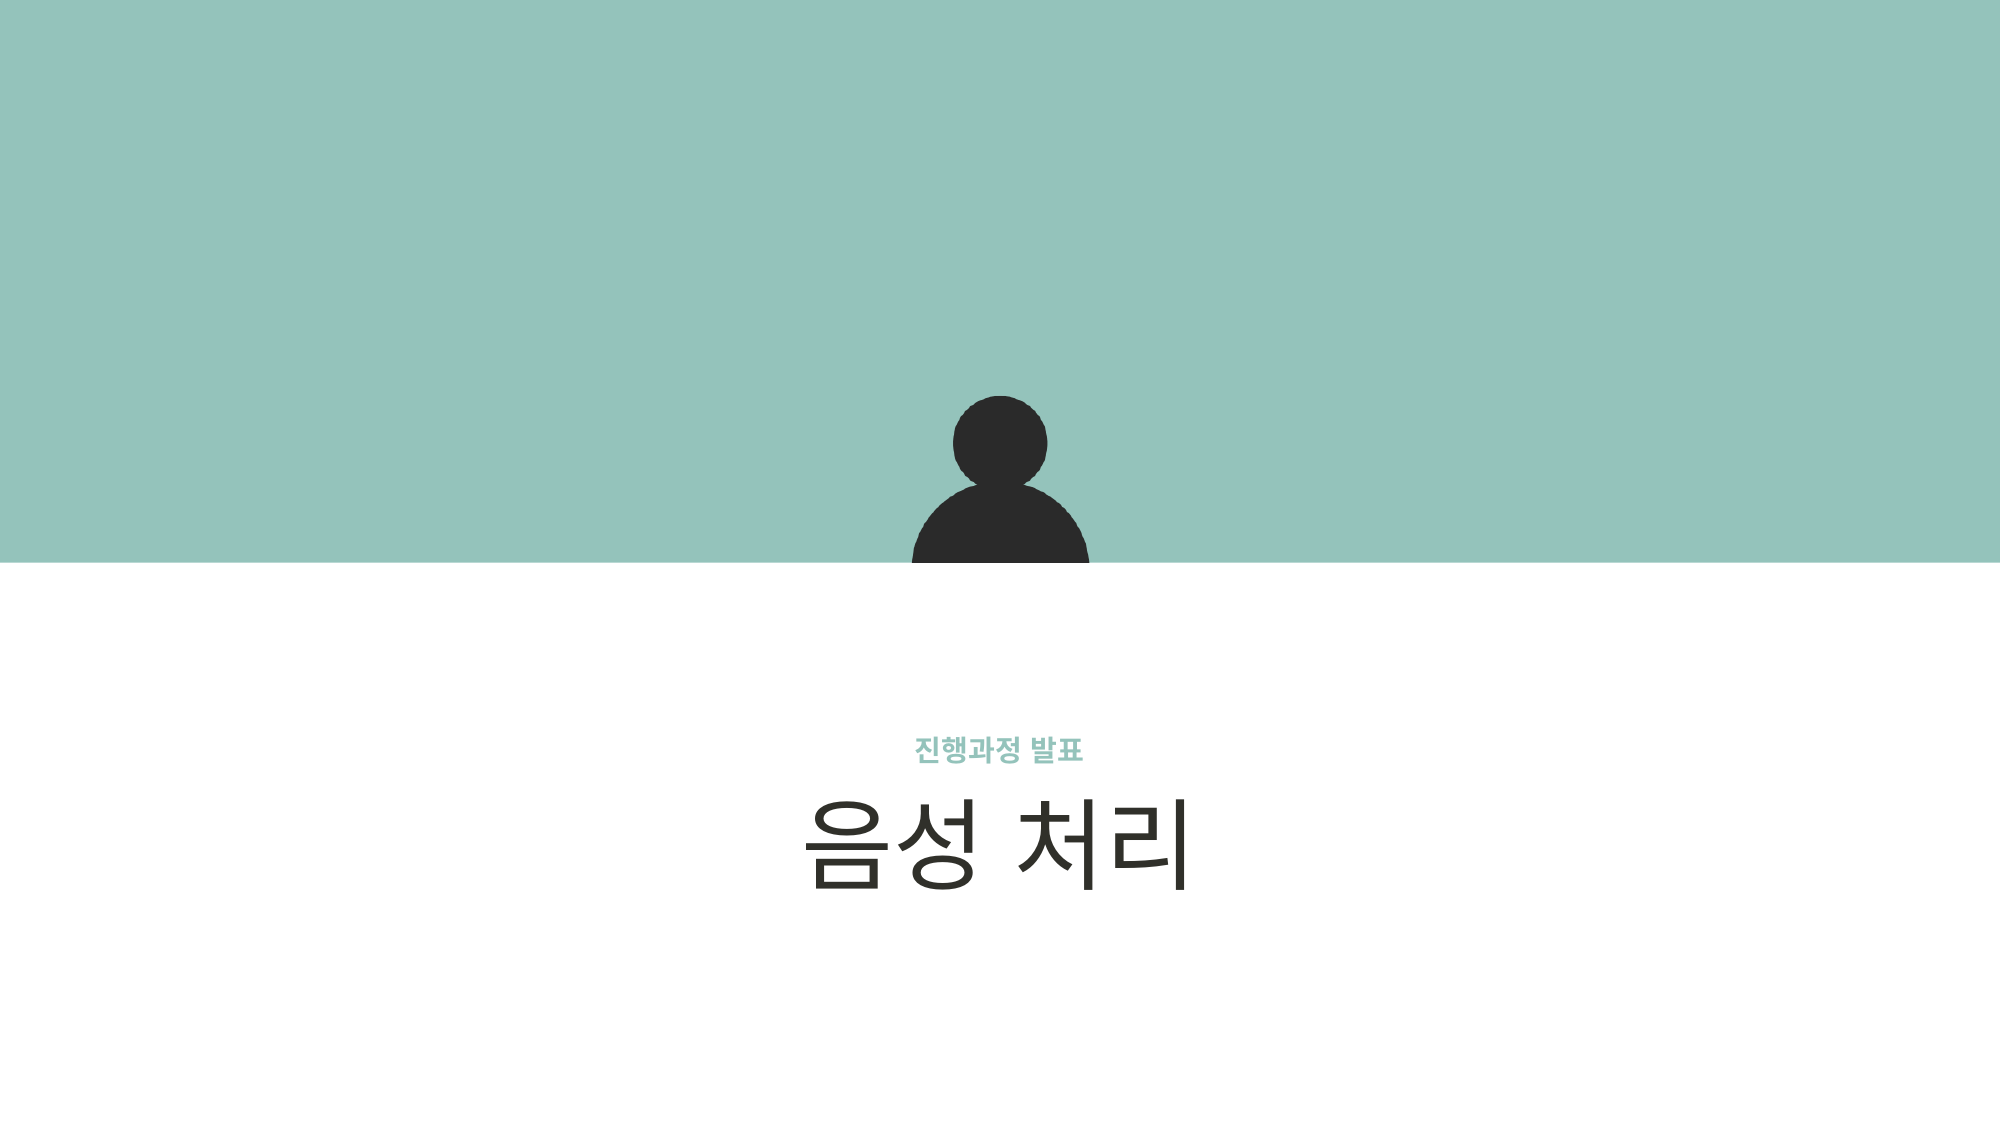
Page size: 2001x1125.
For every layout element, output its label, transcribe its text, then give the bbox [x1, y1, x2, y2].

text_box 음성 처리 [787, 775, 1213, 911]
text_box 진행과정 발표 [900, 725, 1100, 775]
picture [893, 390, 1107, 563]
